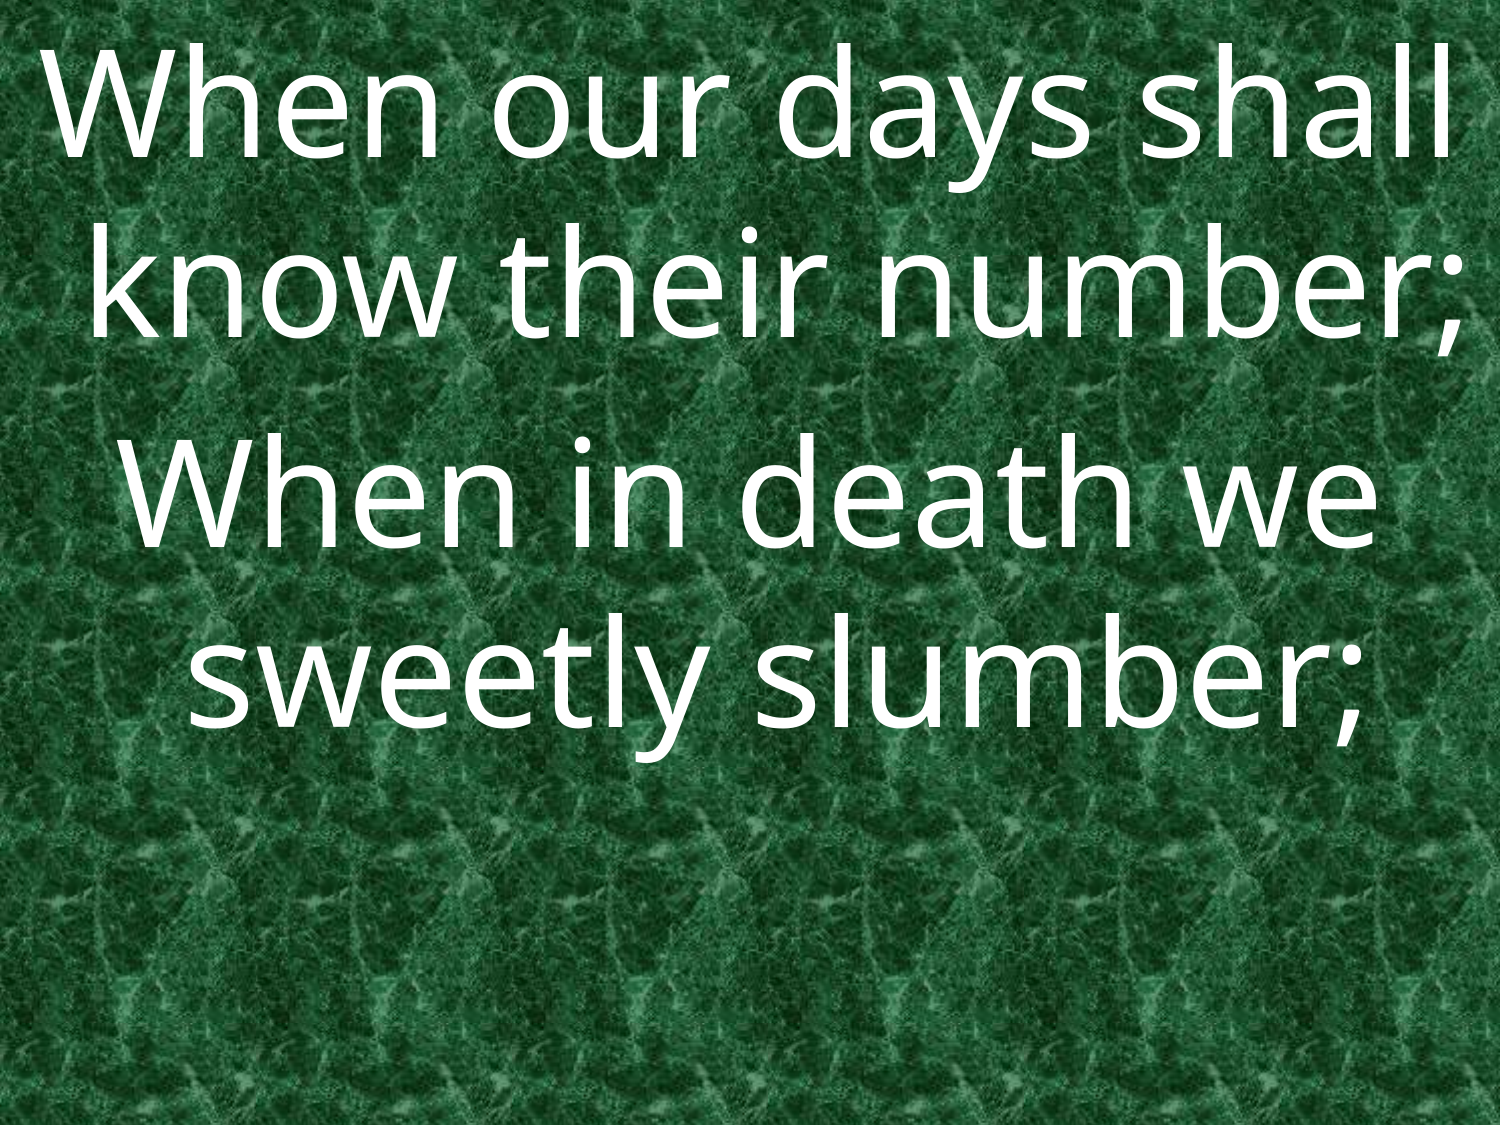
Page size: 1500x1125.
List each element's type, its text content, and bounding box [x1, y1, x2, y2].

list When our days shall know their number; When in death we sweetly slumber; [0, 0, 1500, 1125]
